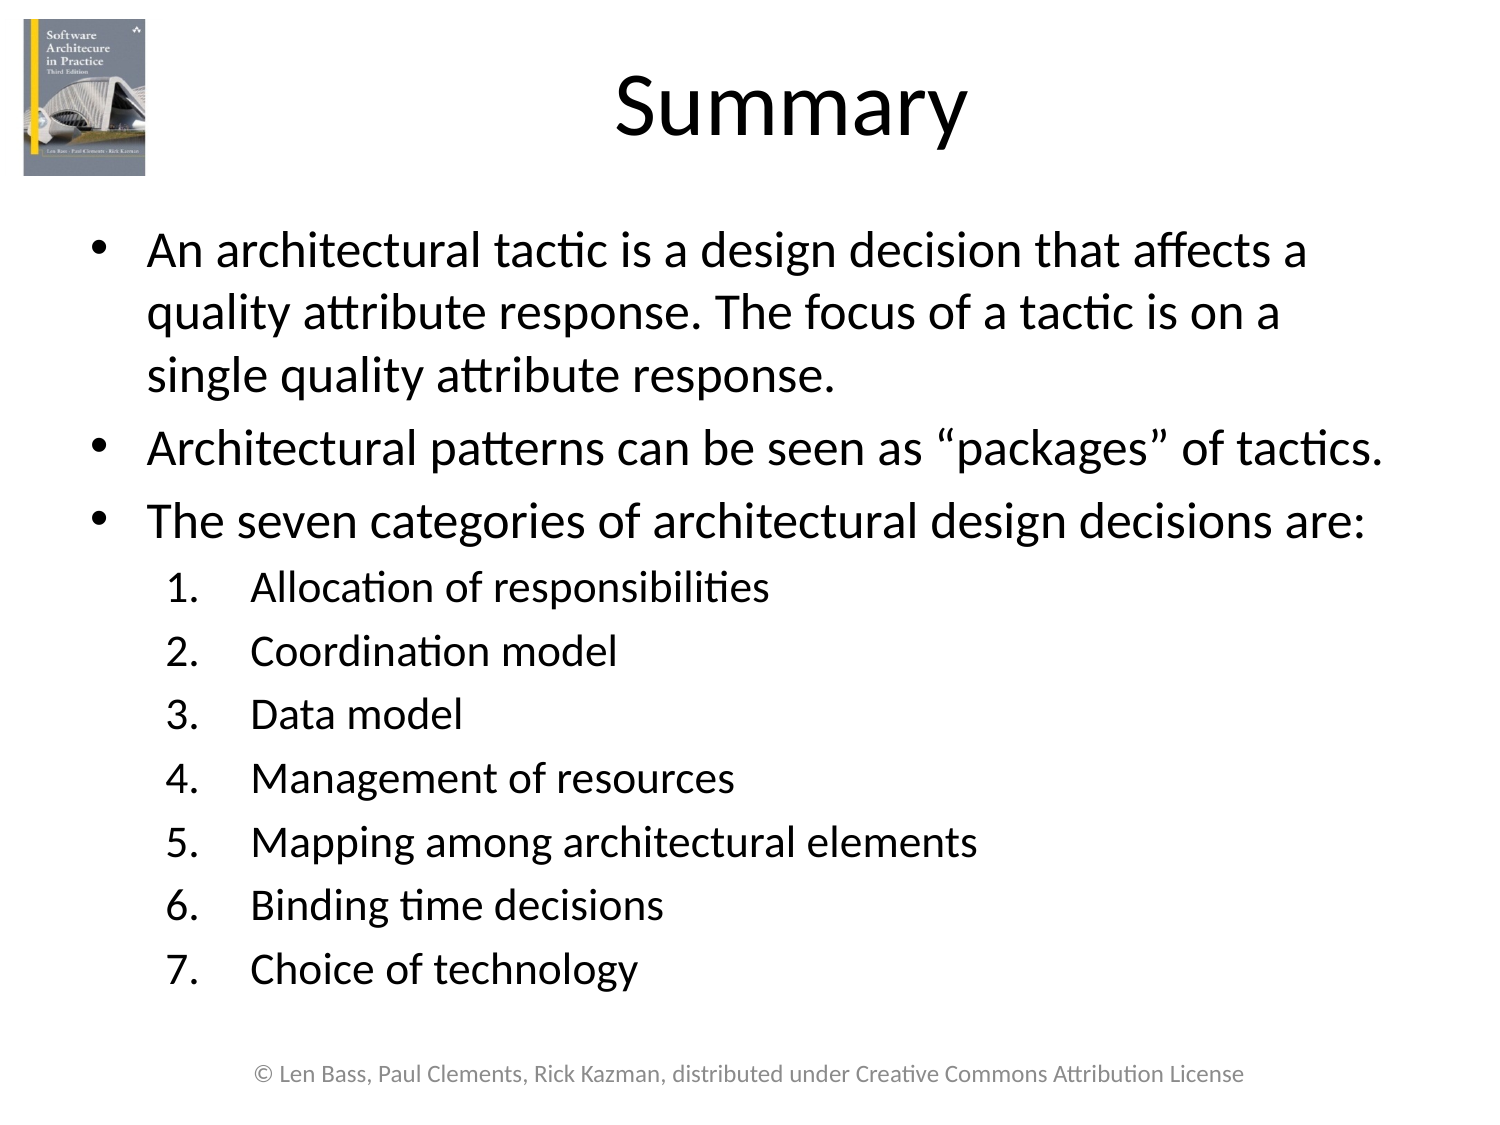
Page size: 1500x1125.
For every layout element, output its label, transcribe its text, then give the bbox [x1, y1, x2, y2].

footer © Len Bass, Paul Clements, Rick Kazman, distributed under Creative Commons Attribution License [230, 1042, 1270, 1103]
title Summary [159, 45, 1425, 173]
list An architectural tactic is a design decision that affects a quality attribute response. The focus of a tactic is on a single quality attribute response. Architectural patterns can be seen as “packages” of tactics. The seven categories of architectural design decisions are: Allocation of responsibilities Coordination model Data model Management of resources Mapping among architectural elements Binding time decisions Choice of technology [75, 208, 1425, 1005]
picture [5, 19, 163, 176]
